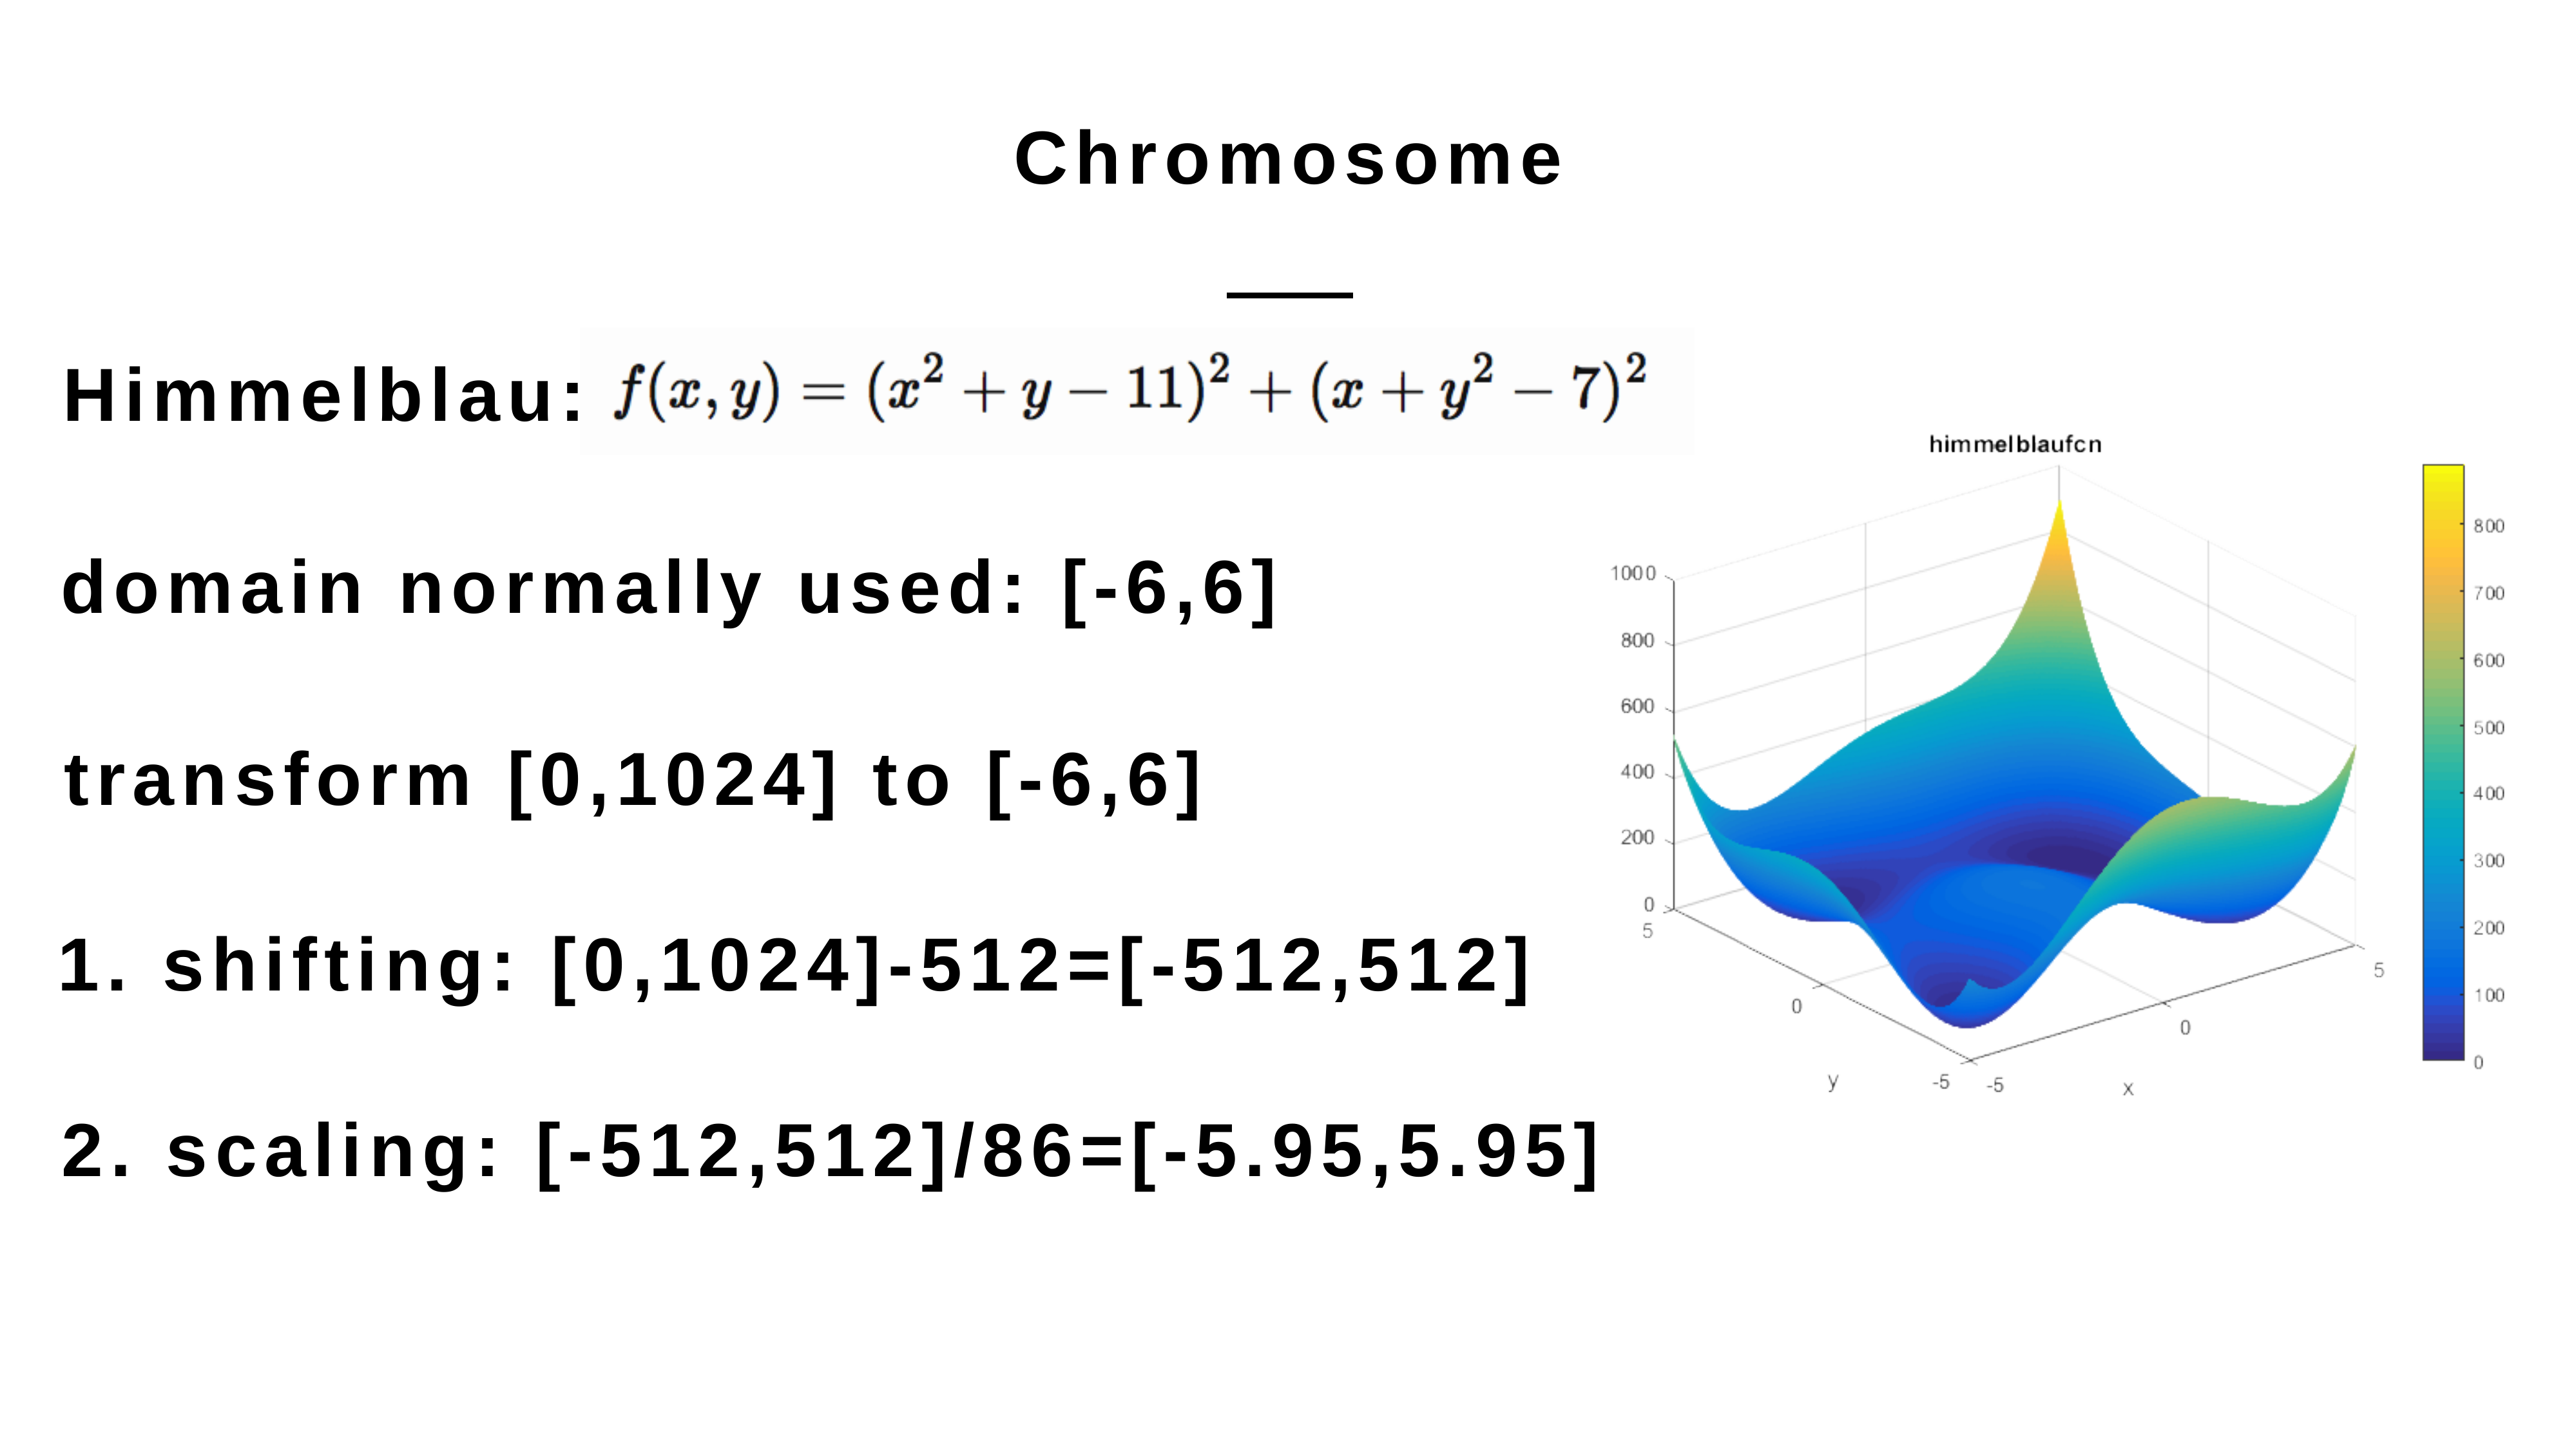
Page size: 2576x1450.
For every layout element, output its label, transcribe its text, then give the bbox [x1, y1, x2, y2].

text_box 2. scaling: [-512,512]/86=[-5.95,5.95] [55, 1096, 1607, 1197]
text_box Chromosome [1008, 104, 1568, 204]
picture [580, 327, 2576, 1142]
text_box 1. shifting: [0,1024]-512=[-512,512] [52, 910, 1538, 1012]
text_box domain normally used: [-6,6] [55, 532, 1284, 633]
text_box transform [0,1024] to [-6,6] [58, 724, 1209, 826]
text_box Himmelblau: [57, 340, 580, 441]
